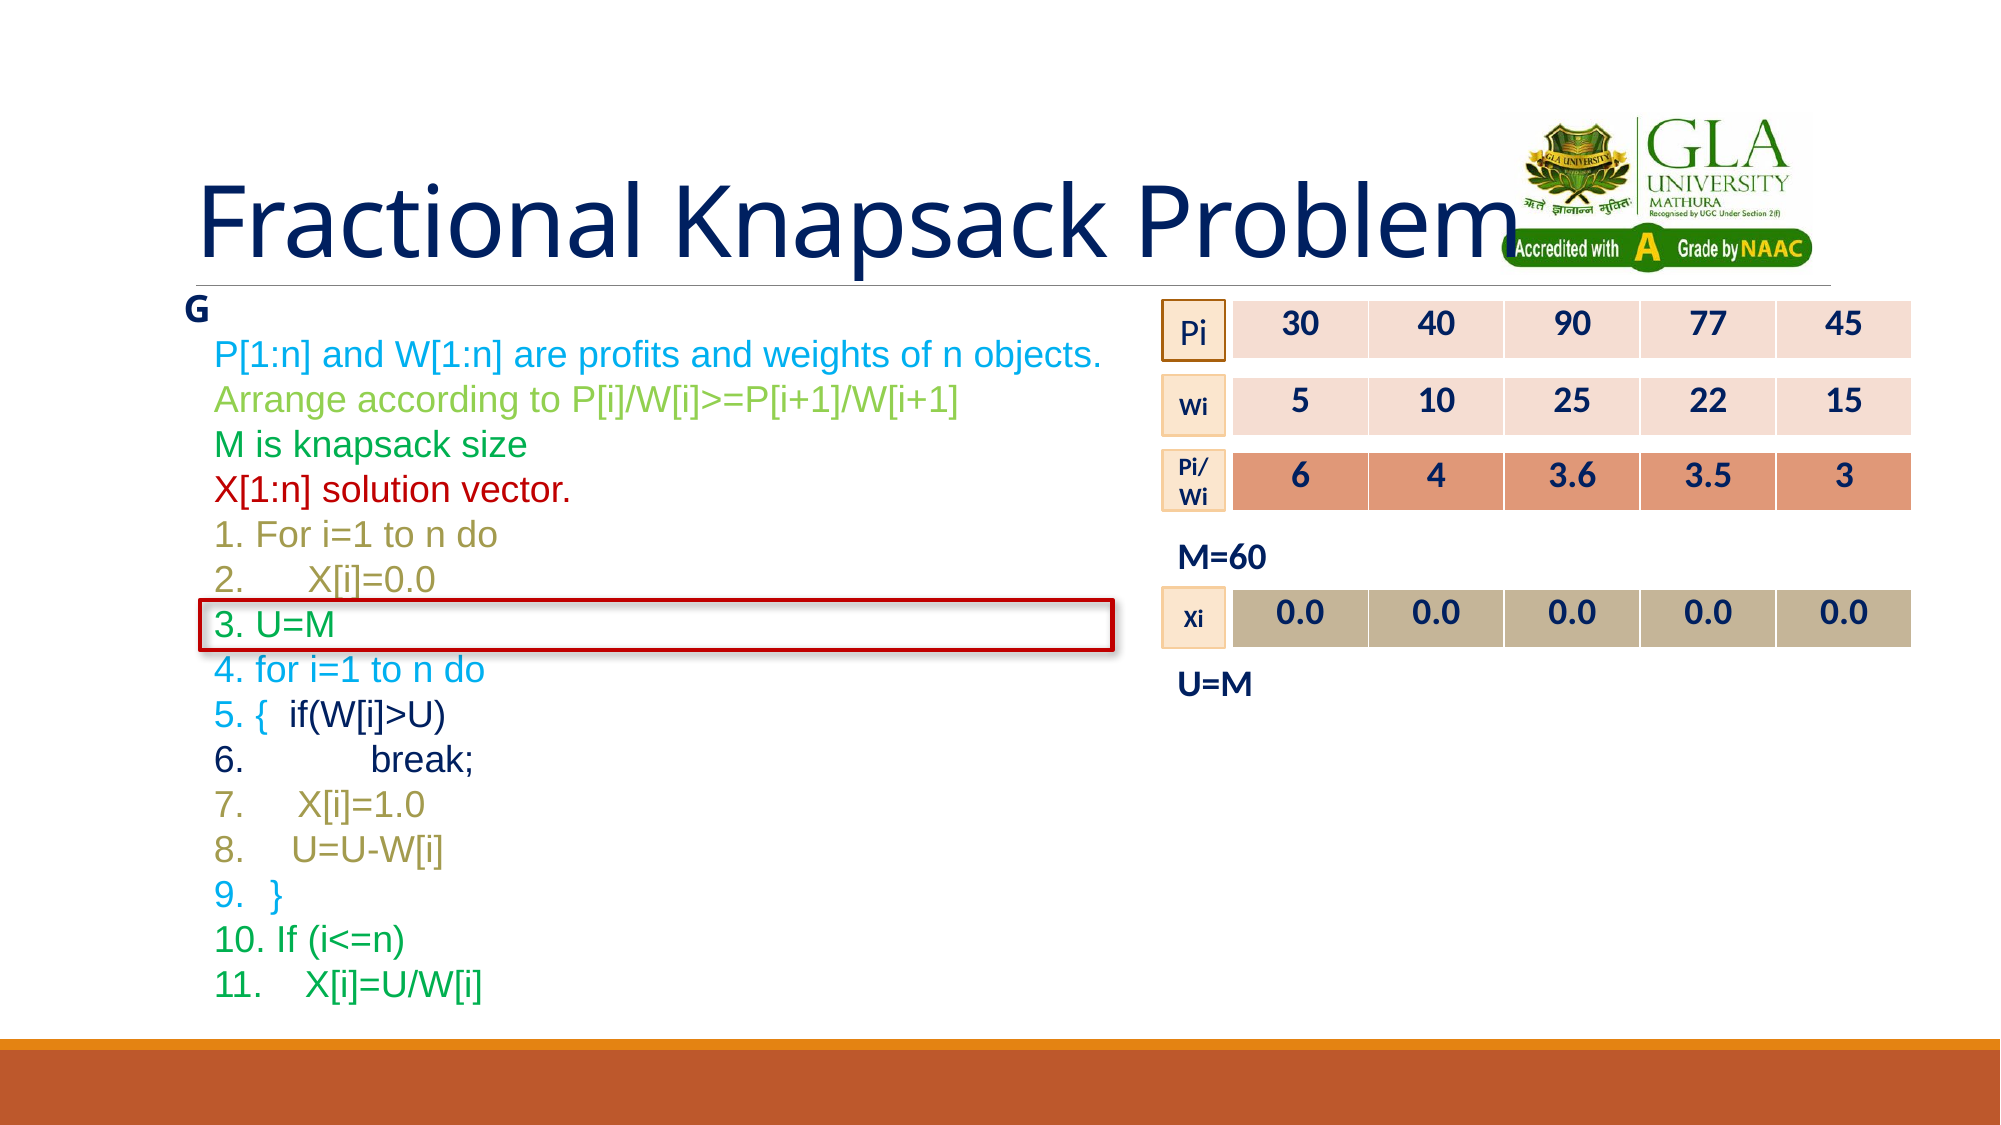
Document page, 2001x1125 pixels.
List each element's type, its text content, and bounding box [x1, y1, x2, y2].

table_header 3.5 [1641, 453, 1775, 510]
table_header 4 [1369, 453, 1503, 510]
table_header 40 [1369, 301, 1503, 358]
picture [1499, 111, 1813, 276]
table_header 3.6 [1505, 453, 1639, 510]
title Fractional Knapsack Problem [180, 47, 1830, 285]
table_header 0.0 [1505, 590, 1639, 647]
table_header 45 [1777, 301, 1911, 358]
text_box Pi [1161, 299, 1226, 362]
table_header 22 [1641, 378, 1775, 435]
text_box Wi [1161, 374, 1226, 437]
table_header 0.0 [1641, 590, 1775, 647]
table_header 15 [1777, 378, 1911, 435]
table_header 5 [1233, 378, 1368, 435]
text_box [199, 599, 1114, 651]
text_box Pi/Wi [1161, 449, 1226, 512]
table_header 6 [1233, 453, 1368, 510]
table_header 30 [1233, 301, 1368, 358]
text_box M=60 [1162, 524, 1300, 585]
table_header 0.0 [1233, 590, 1368, 647]
table_header 0.0 [1777, 590, 1911, 647]
table_header 90 [1505, 301, 1639, 358]
table_header 25 [1505, 378, 1639, 435]
table_header 77 [1641, 301, 1775, 358]
table_header 10 [1369, 378, 1503, 435]
text_box U=M [1162, 651, 1350, 712]
text_box Xi [1161, 586, 1226, 649]
table_header 0.0 [1369, 590, 1503, 647]
table_header 3 [1777, 453, 1911, 510]
